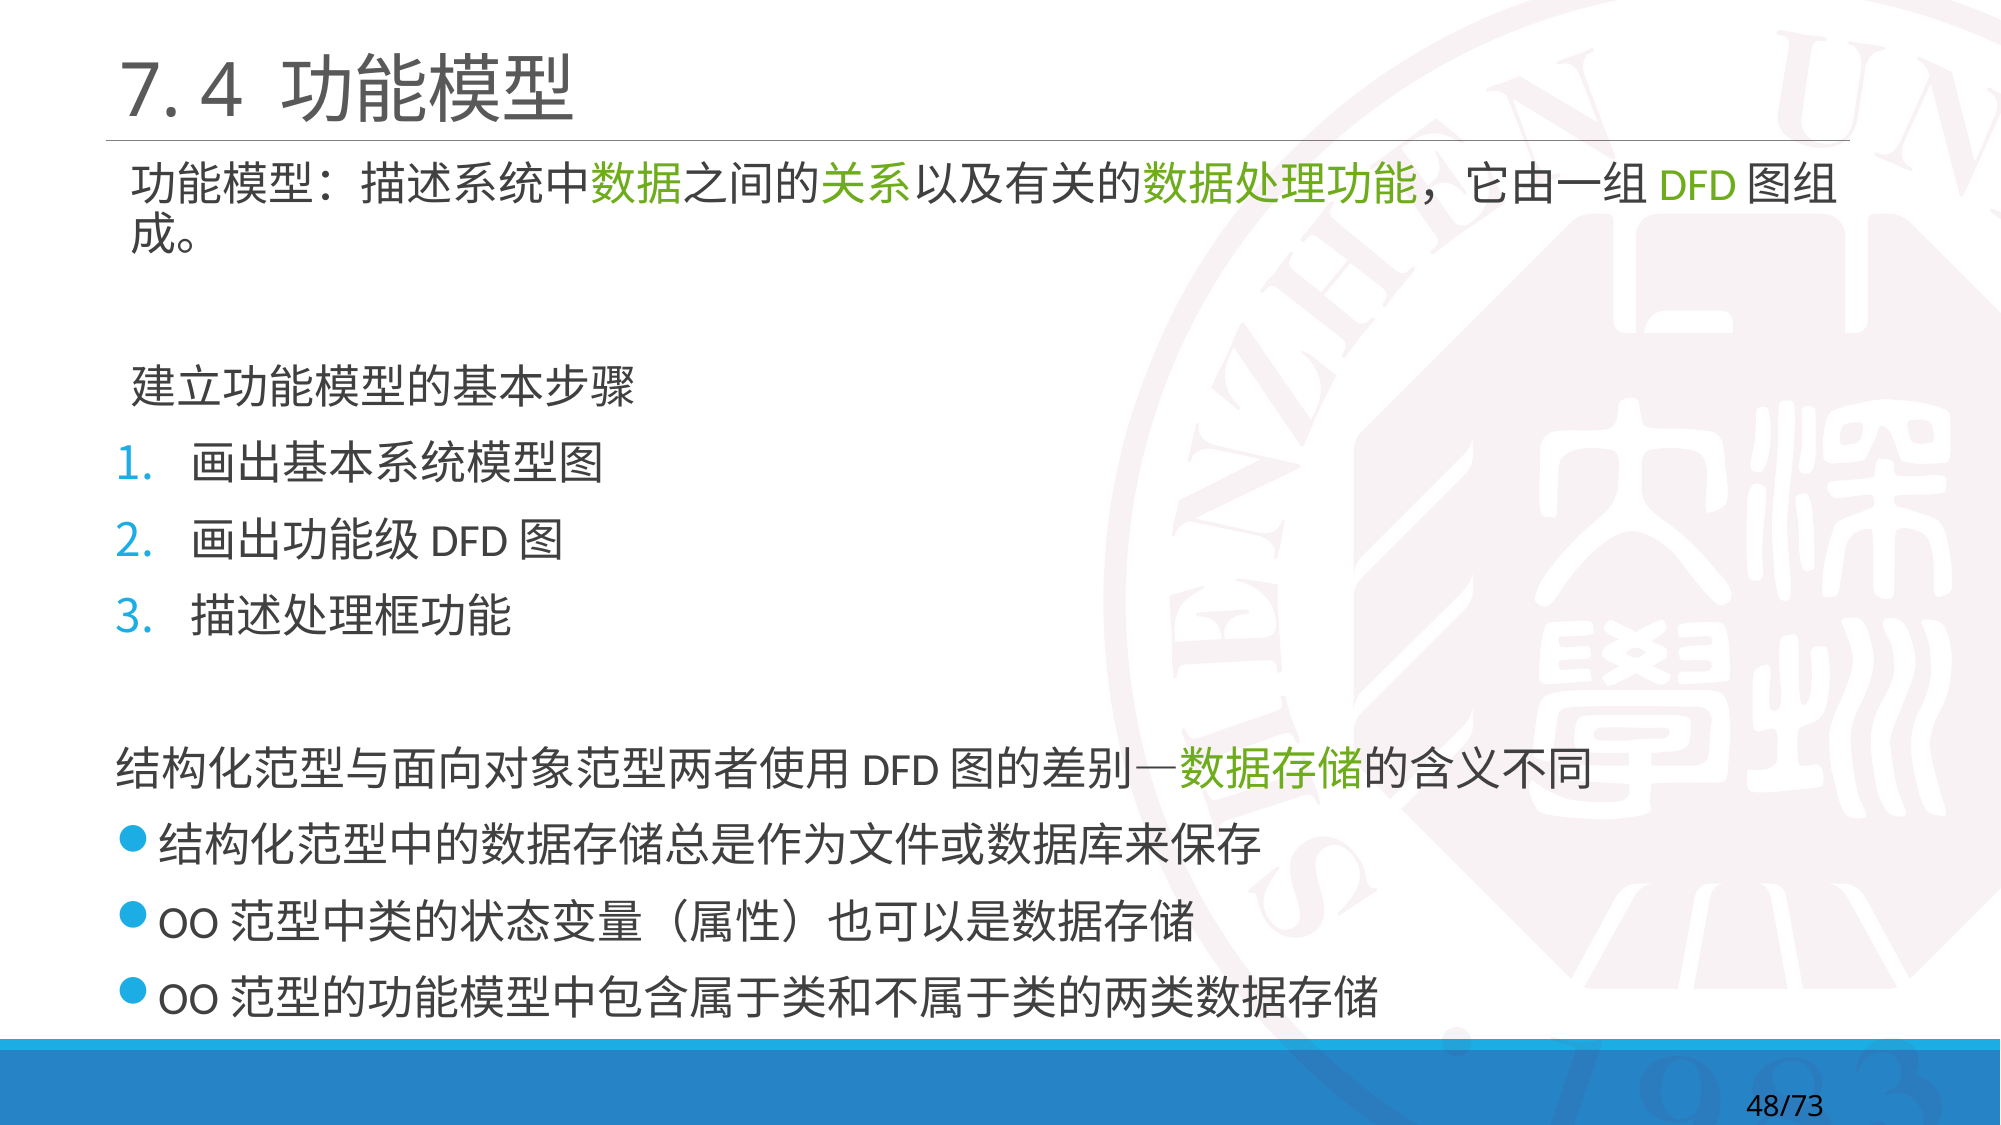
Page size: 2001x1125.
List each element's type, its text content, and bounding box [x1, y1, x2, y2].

slide_number 48/73 [1624, 1059, 1840, 1120]
title 7. 4 功能模型 [104, 0, 1384, 139]
list 功能模型：描述系统中数据之间的关系以及有关的数据处理功能，它由一组DFD图组成。 建立功能模型的基本步骤 画出基本系统模型图 画出功能级DFD图 描述处理框功能 结构化范型与面向对象范型两者使用DFD图的差别—数据存储的含义不同 结构化范型中的数据存储总是作为文件或数据库来保存 OO范型中类的状态变量（属性）也可以是数据存储 OO范型的功能模型中包含属于类和不属于类的两类数据存储 [115, 153, 1848, 1037]
